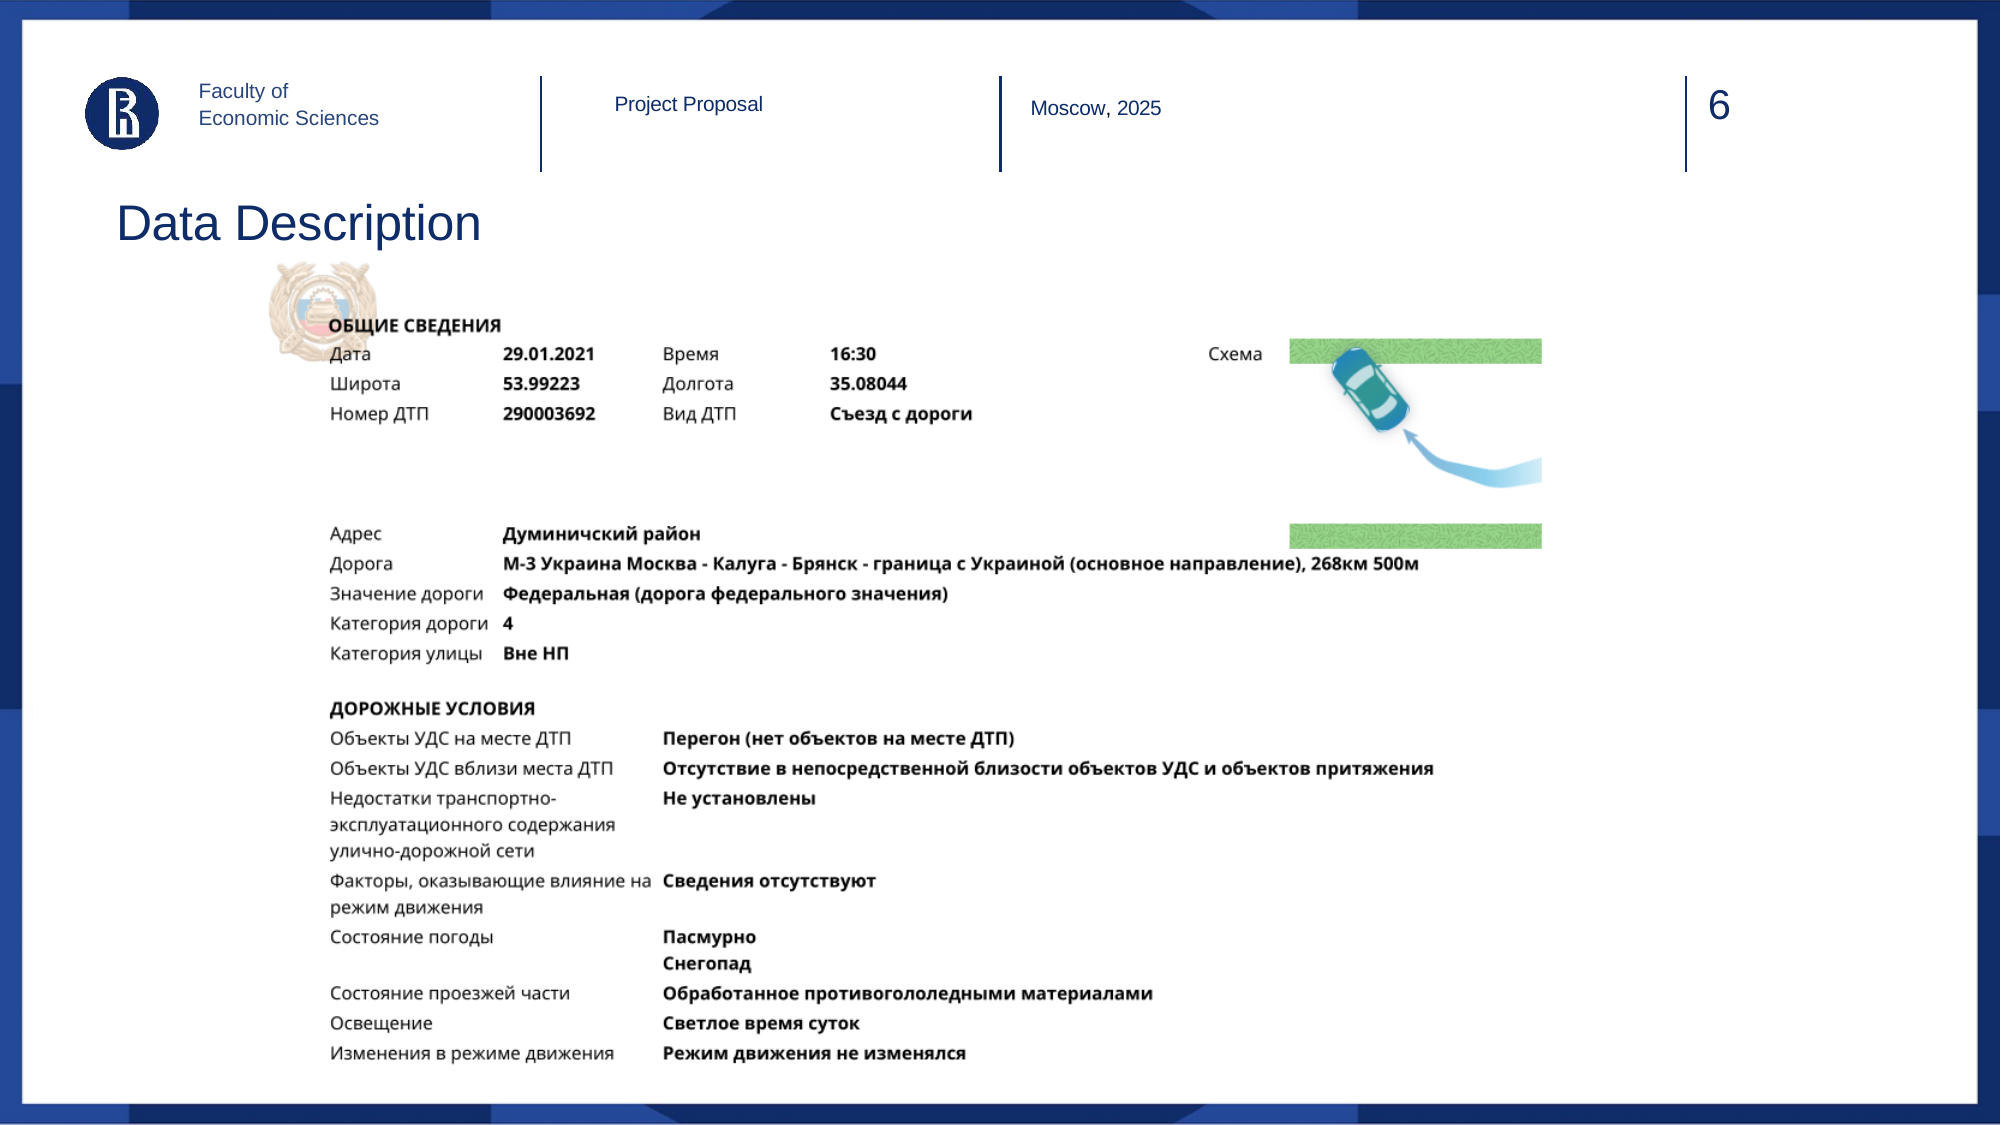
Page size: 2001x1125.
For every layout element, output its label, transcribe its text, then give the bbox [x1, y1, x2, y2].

text_box Faculty of Economic Sciences [196, 74, 518, 130]
text_box 6 [1705, 75, 1734, 128]
text_box Data Description [114, 188, 1356, 251]
picture [0, 0, 2000, 1125]
text_box Project Proposal [612, 88, 934, 116]
text_box Moscow, 2025 [1028, 92, 1229, 120]
